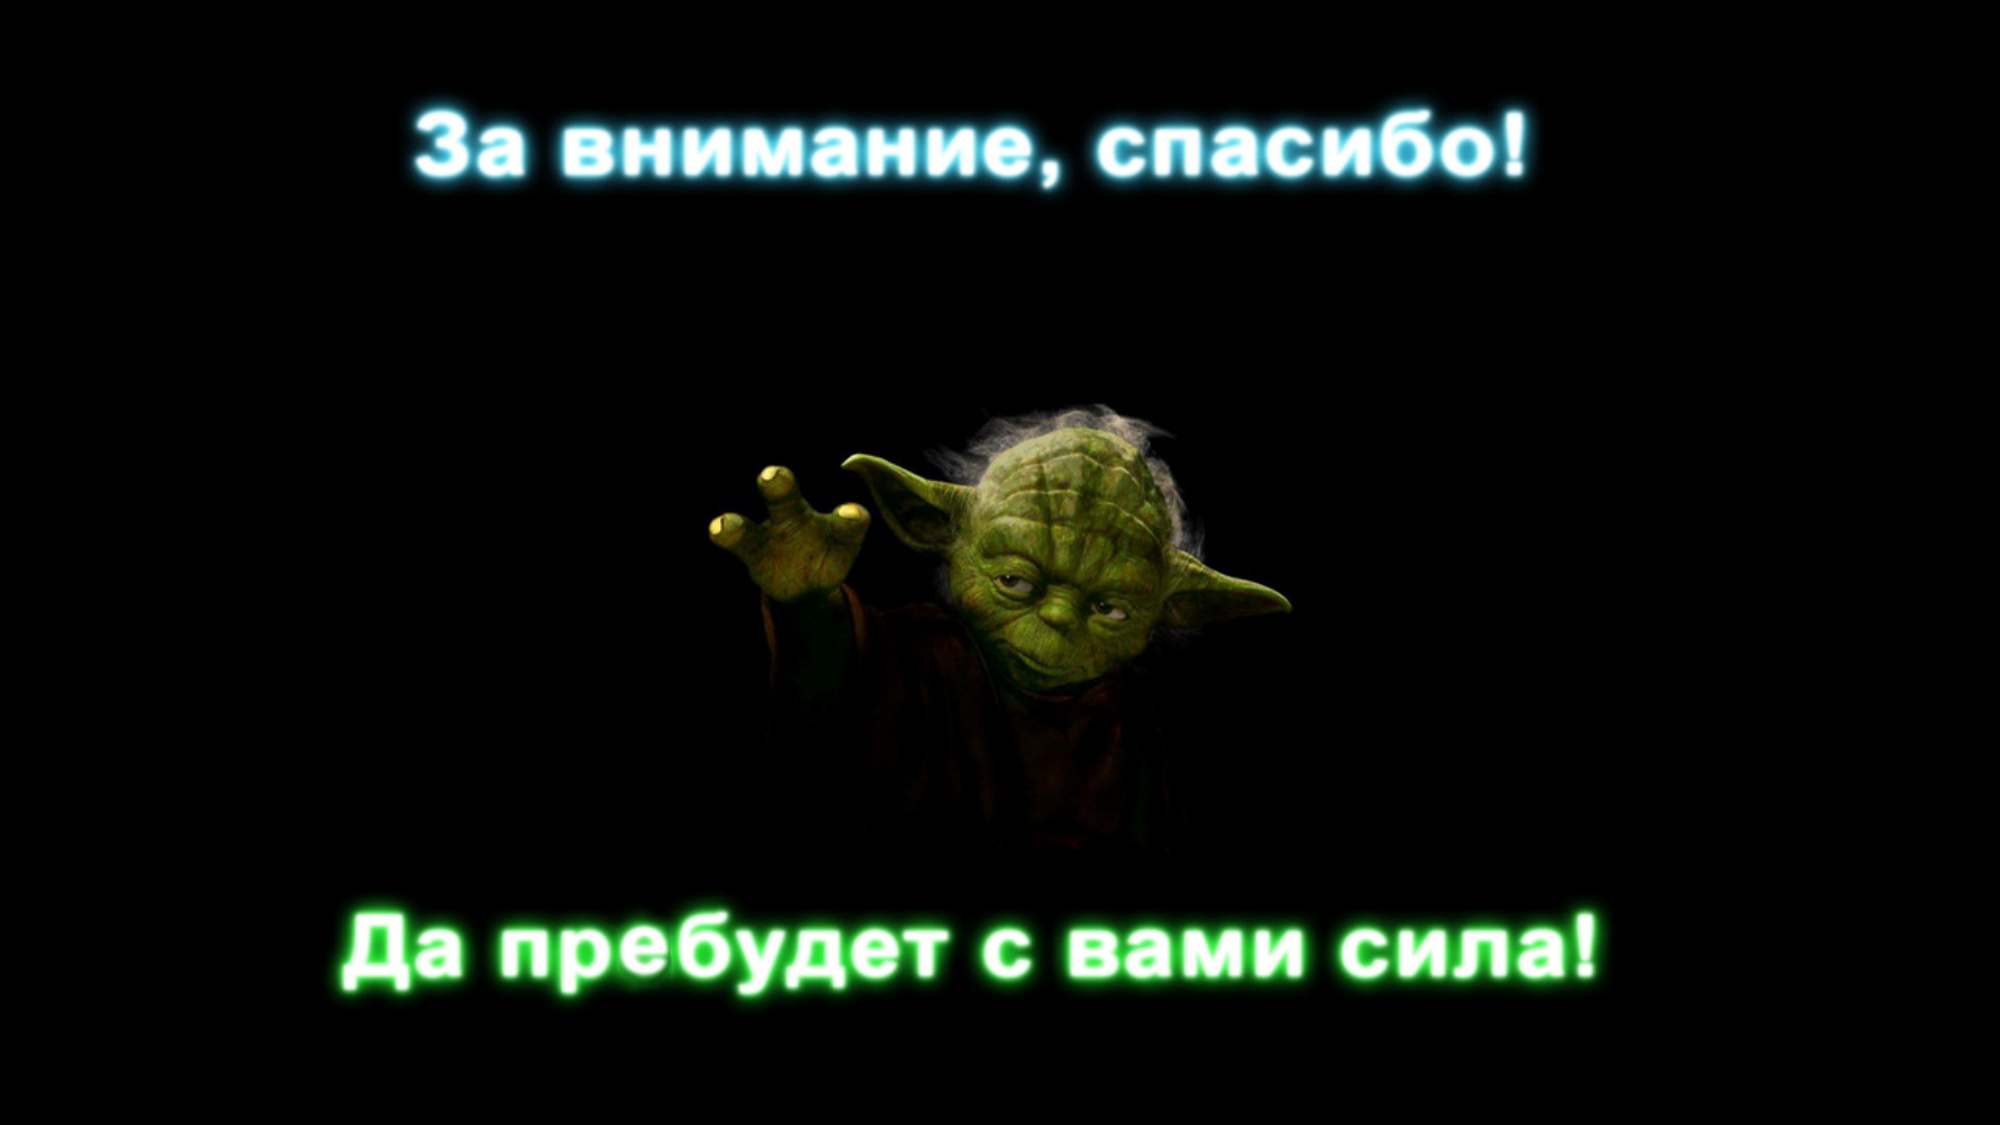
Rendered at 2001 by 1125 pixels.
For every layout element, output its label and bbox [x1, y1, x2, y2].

text_box [0, 0, 2000, 1125]
